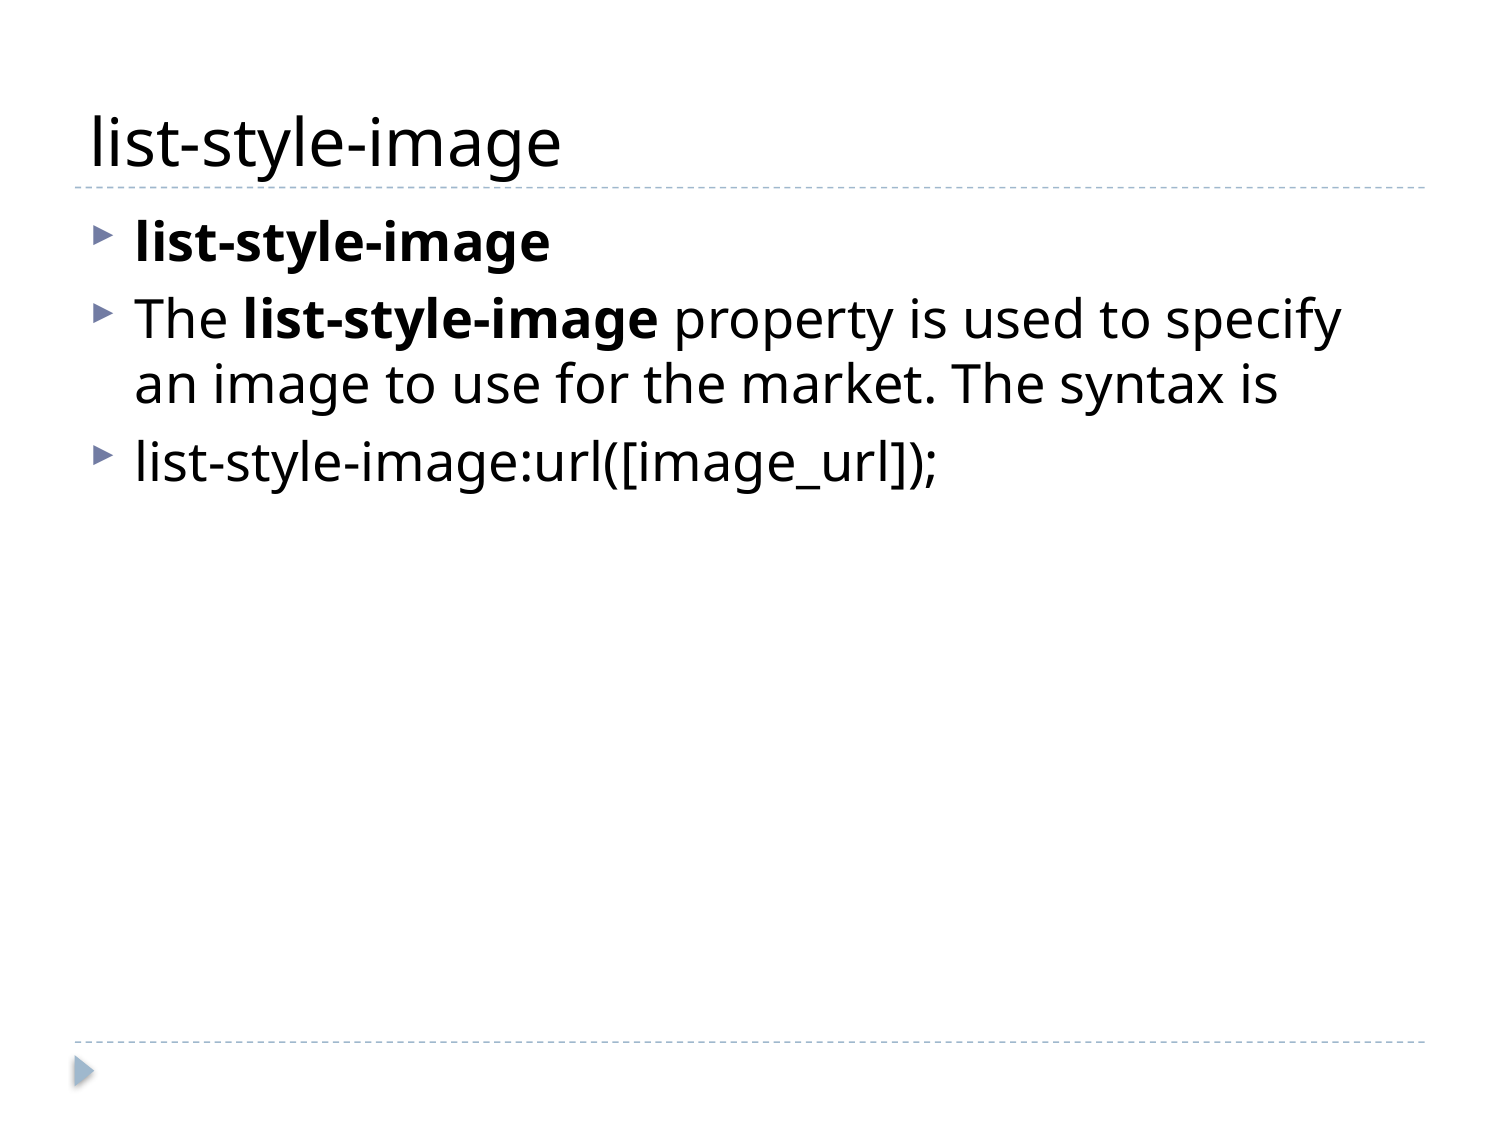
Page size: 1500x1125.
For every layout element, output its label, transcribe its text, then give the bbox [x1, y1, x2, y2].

title list-style-image [75, 24, 1425, 188]
list list-style-image The list-style-image property is used to specify an image to use for the market. The syntax is list-style-image:url([image_url]); [75, 200, 1425, 1010]
